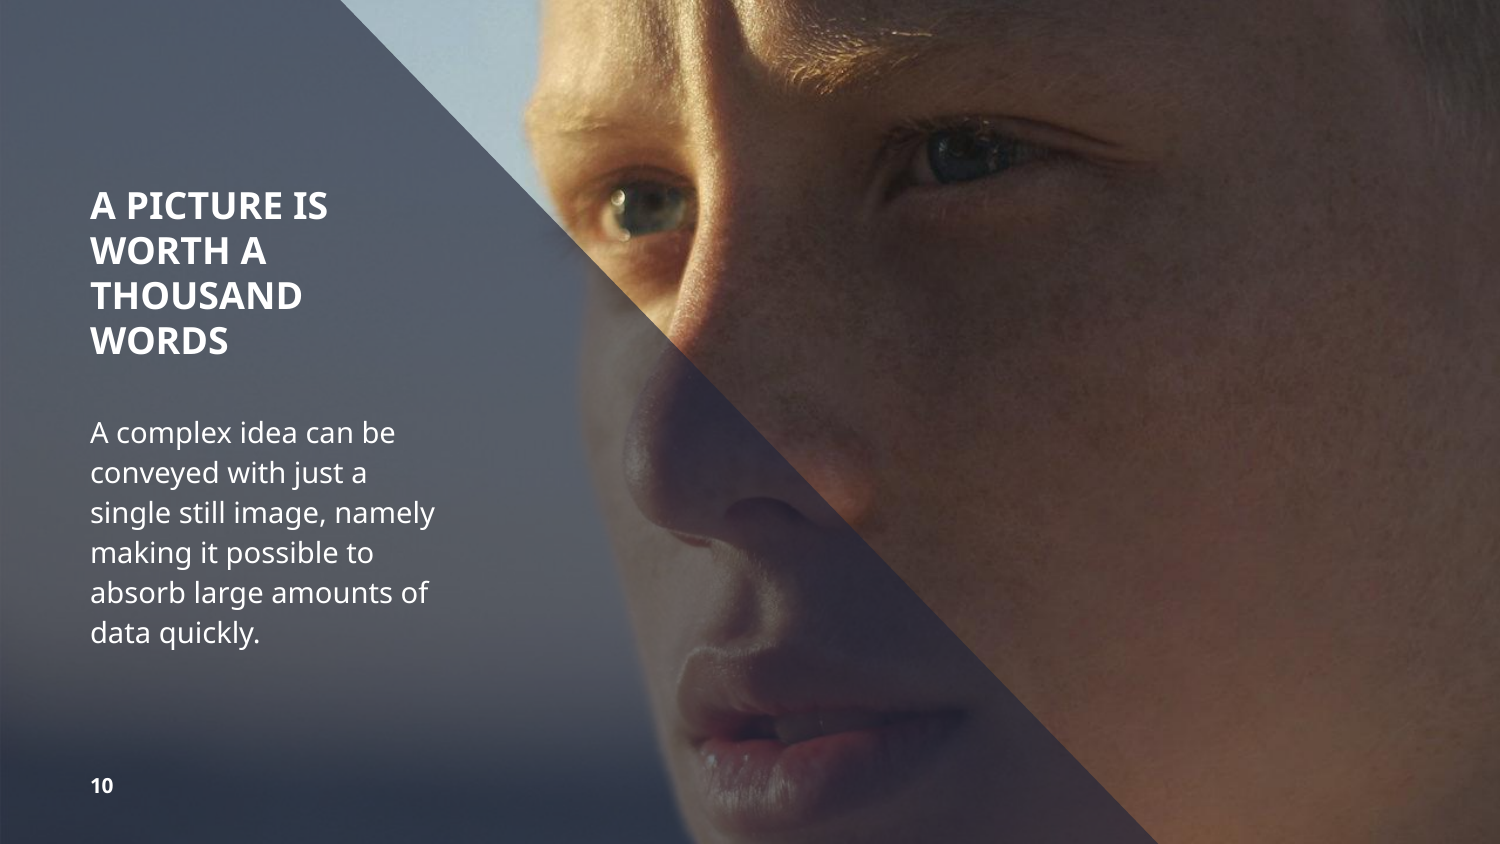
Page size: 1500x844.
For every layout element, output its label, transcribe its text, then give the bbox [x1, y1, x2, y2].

picture [342, 0, 1500, 844]
list A complex idea can be conveyed with just a single still image, namely making it possible to absorb large amounts of data quickly. [75, 393, 467, 680]
slide_number 10 [75, 766, 165, 807]
title A PICTURE IS WORTH A THOUSAND WORDS [75, 274, 467, 378]
